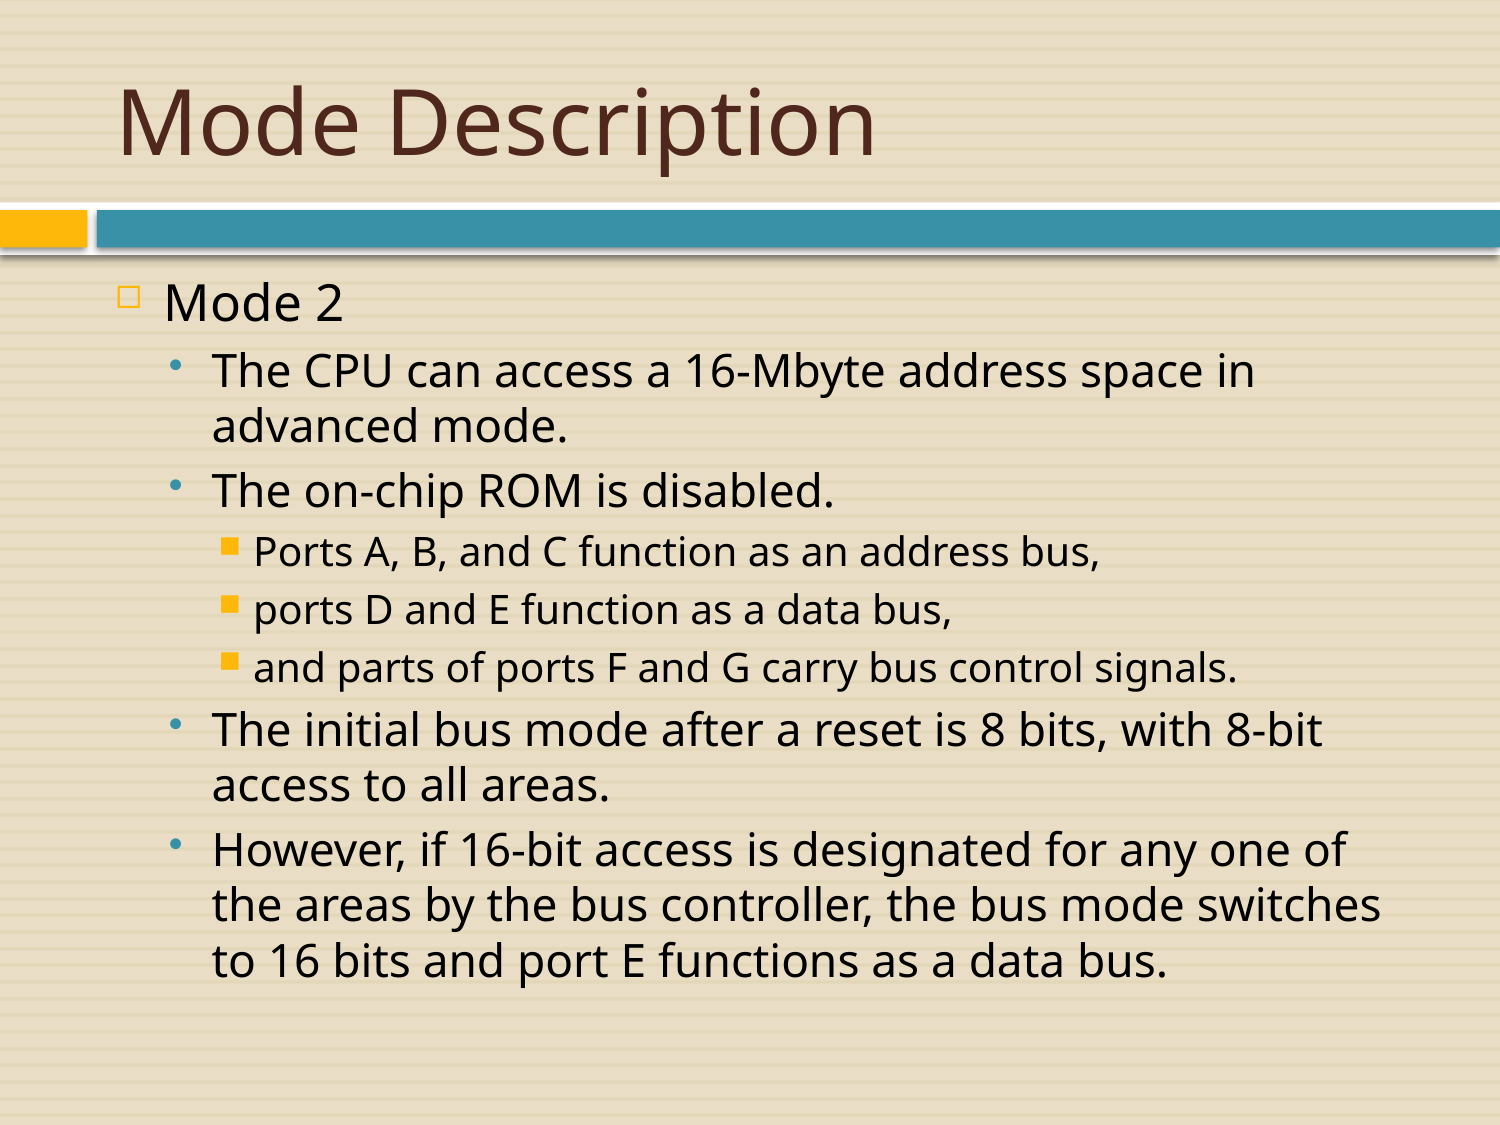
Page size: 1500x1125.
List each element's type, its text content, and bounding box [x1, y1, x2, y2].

title Mode Description [100, 37, 1438, 200]
list Mode 2 The CPU can access a 16-Mbyte address space in advanced mode. The on-chip ROM is disabled. Ports A, B, and C function as an address bus, ports D and E function as a data bus, and parts of ports F and G carry bus control signals. The initial bus mode after a reset is 8 bits, with 8-bit access to all areas. However, if 16-bit access is designated for any one of the areas by the bus controller, the bus mode switches to 16 bits and port E functions as a data bus. [100, 262, 1438, 1000]
